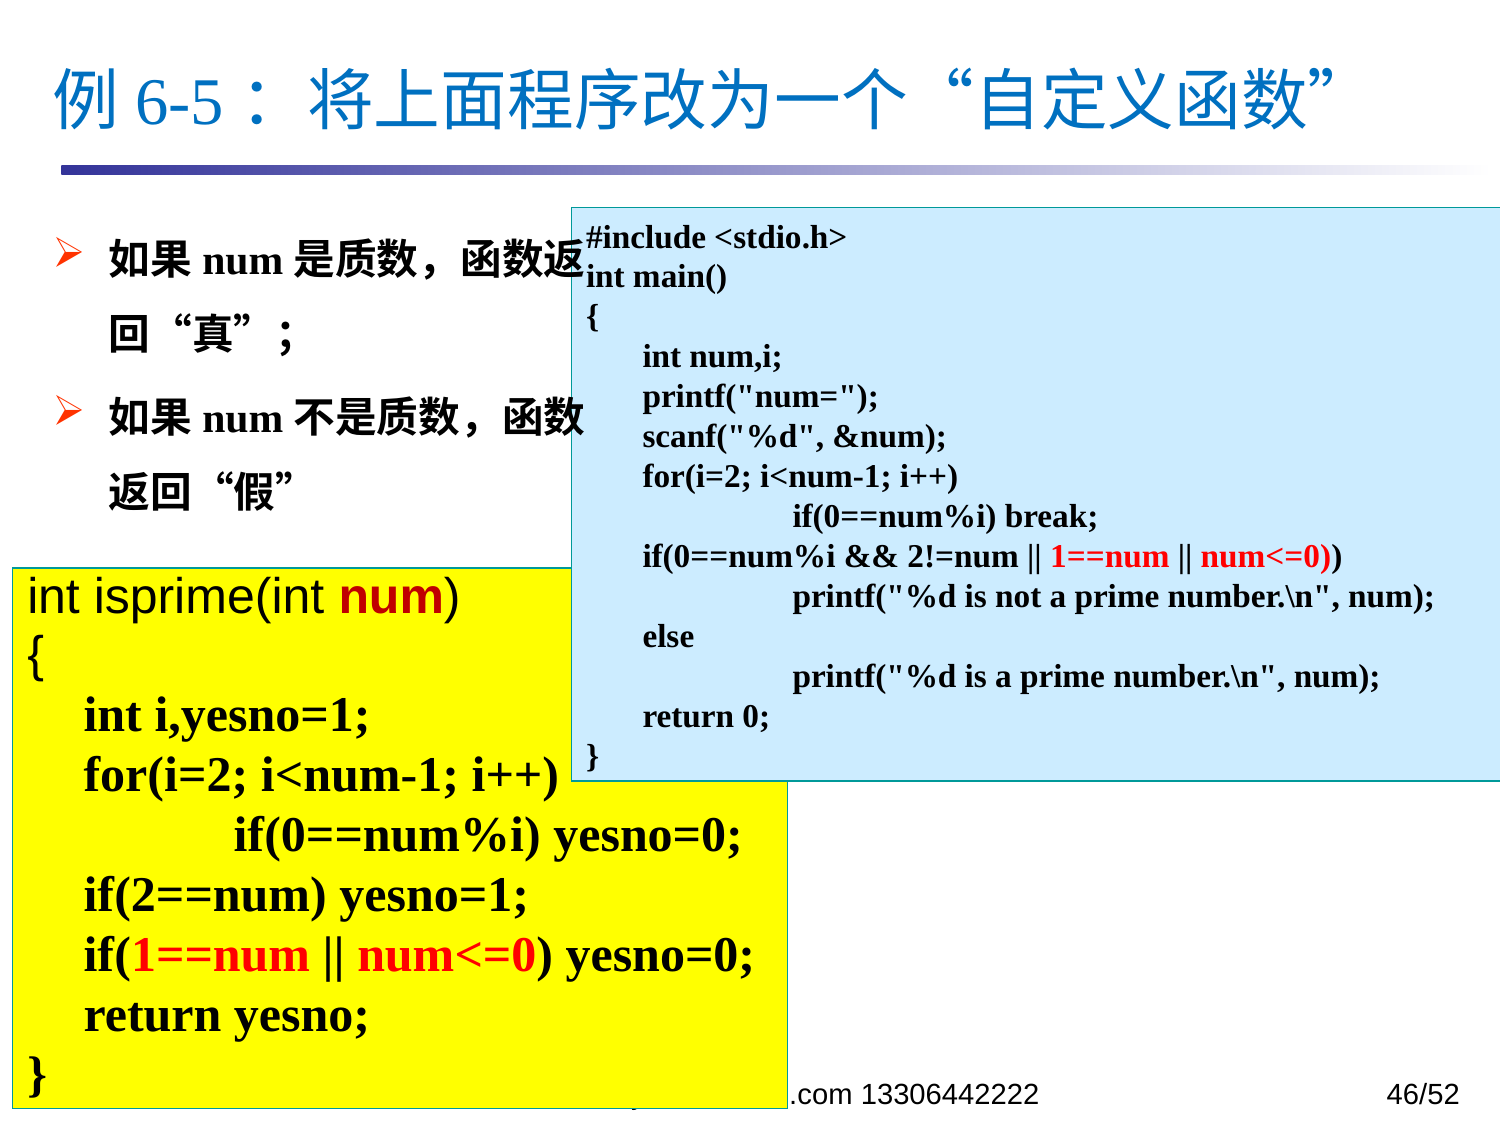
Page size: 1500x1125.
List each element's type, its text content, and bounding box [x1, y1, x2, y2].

text_box #include <stdio.h> int main() { int num,i; printf("num="); scanf("%d", &num); for(i=2; i<num-1; i++) if(0==num%i) break; if(0==num%i && 2!=num || 1==num || num<=0)) printf("%d is not a prime number.\n", num); else printf("%d is a prime number.\n", num); return 0; } [613, 207, 1500, 781]
footer 王化雨 whuayu000@163.com 13306442222 [788, 1074, 1113, 1103]
text_box int isprime(int num) { int i,yesno=1; for(i=2; i<num-1; i++) if(0==num%i) yesno=0; if(2==num) yesno=1; if(1==num || num<=0) yesno=0; return yesno; } [12, 567, 788, 1109]
slide_number 46/52 [1187, 1074, 1476, 1103]
title 例6-5：将上面程序改为一个“自定义函数” [37, 12, 1413, 183]
text_box 如果num是质数，函数返回“真”； 如果num不是质数，函数返回“假” [37, 200, 613, 975]
